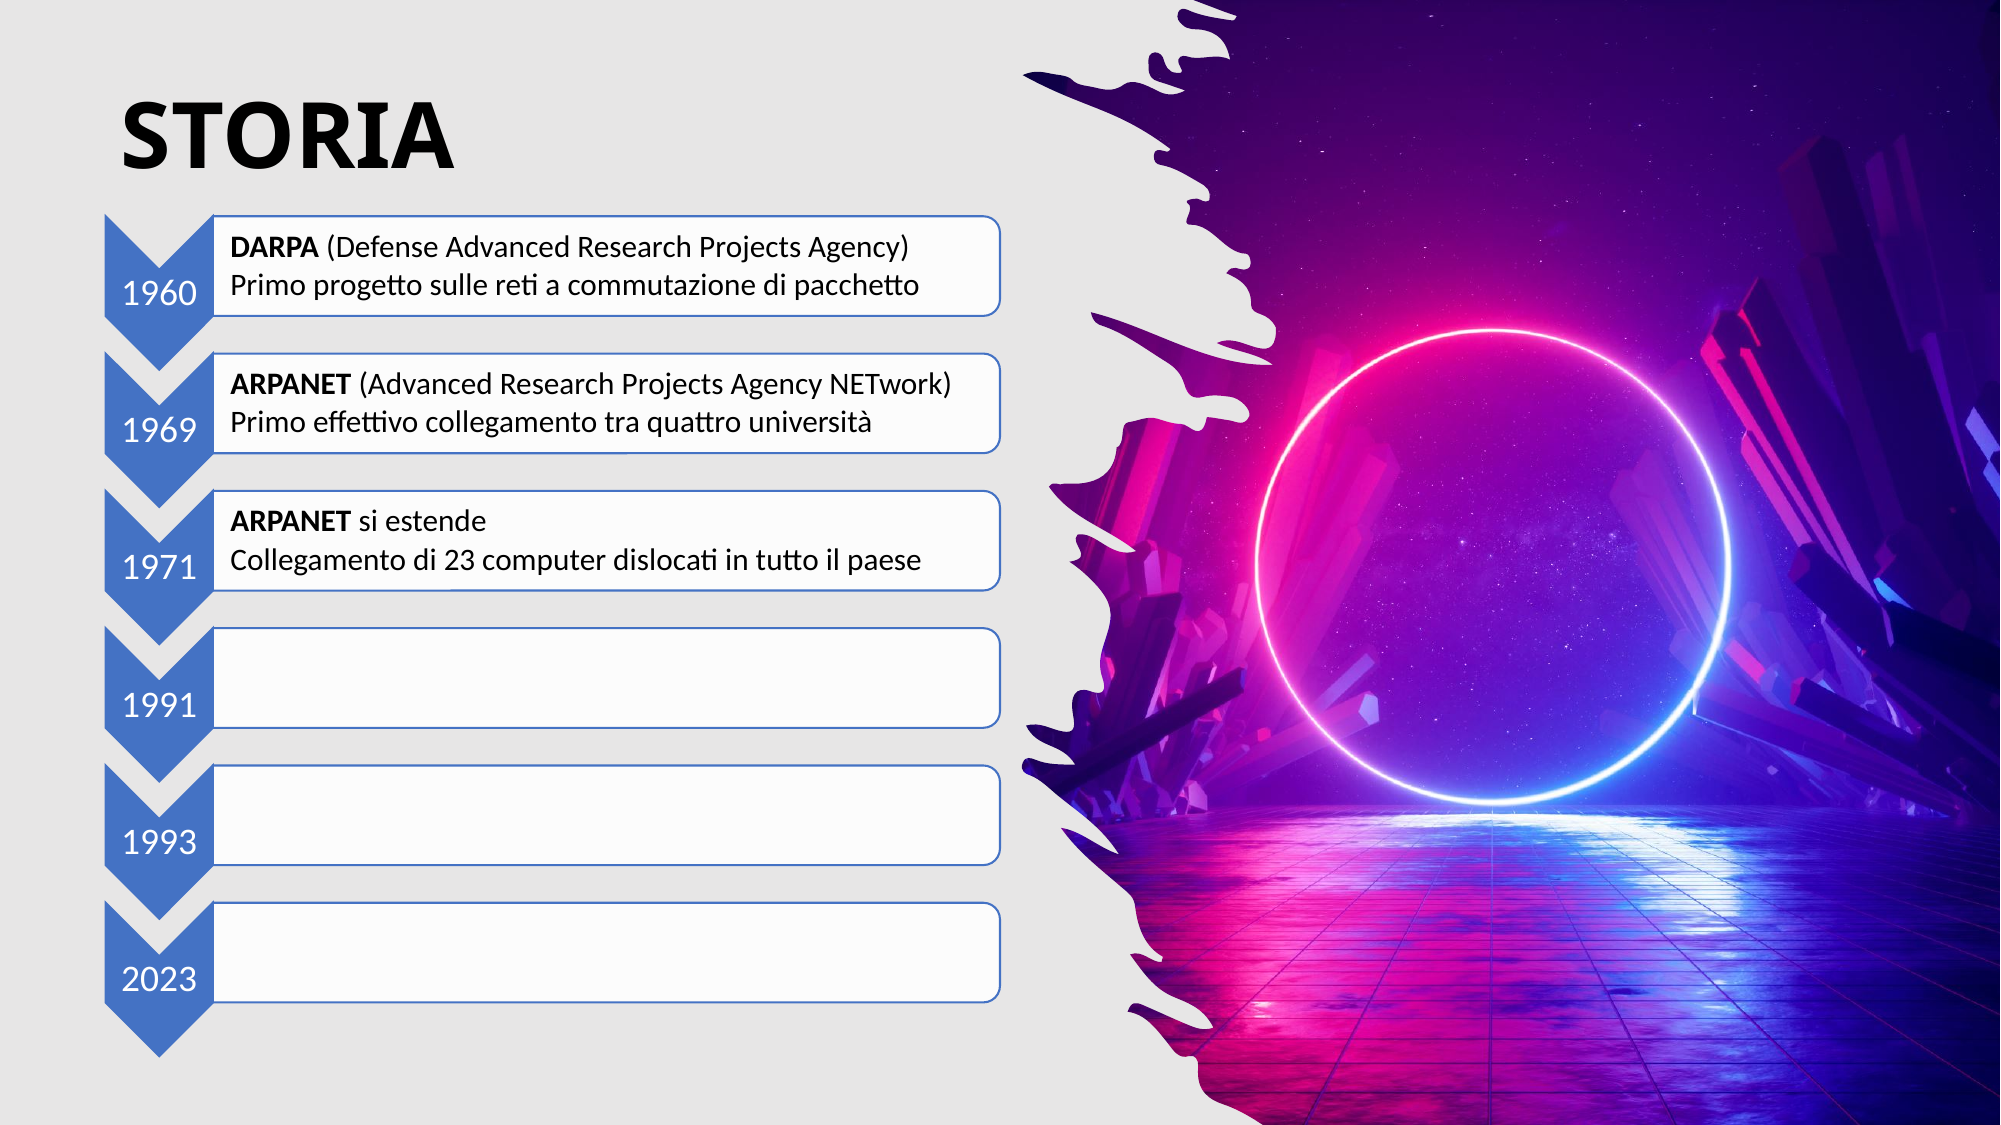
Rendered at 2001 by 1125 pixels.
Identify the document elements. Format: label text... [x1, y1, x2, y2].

title STORIA [105, 68, 864, 196]
picture [1021, 0, 2000, 1125]
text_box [105, 215, 1000, 1057]
